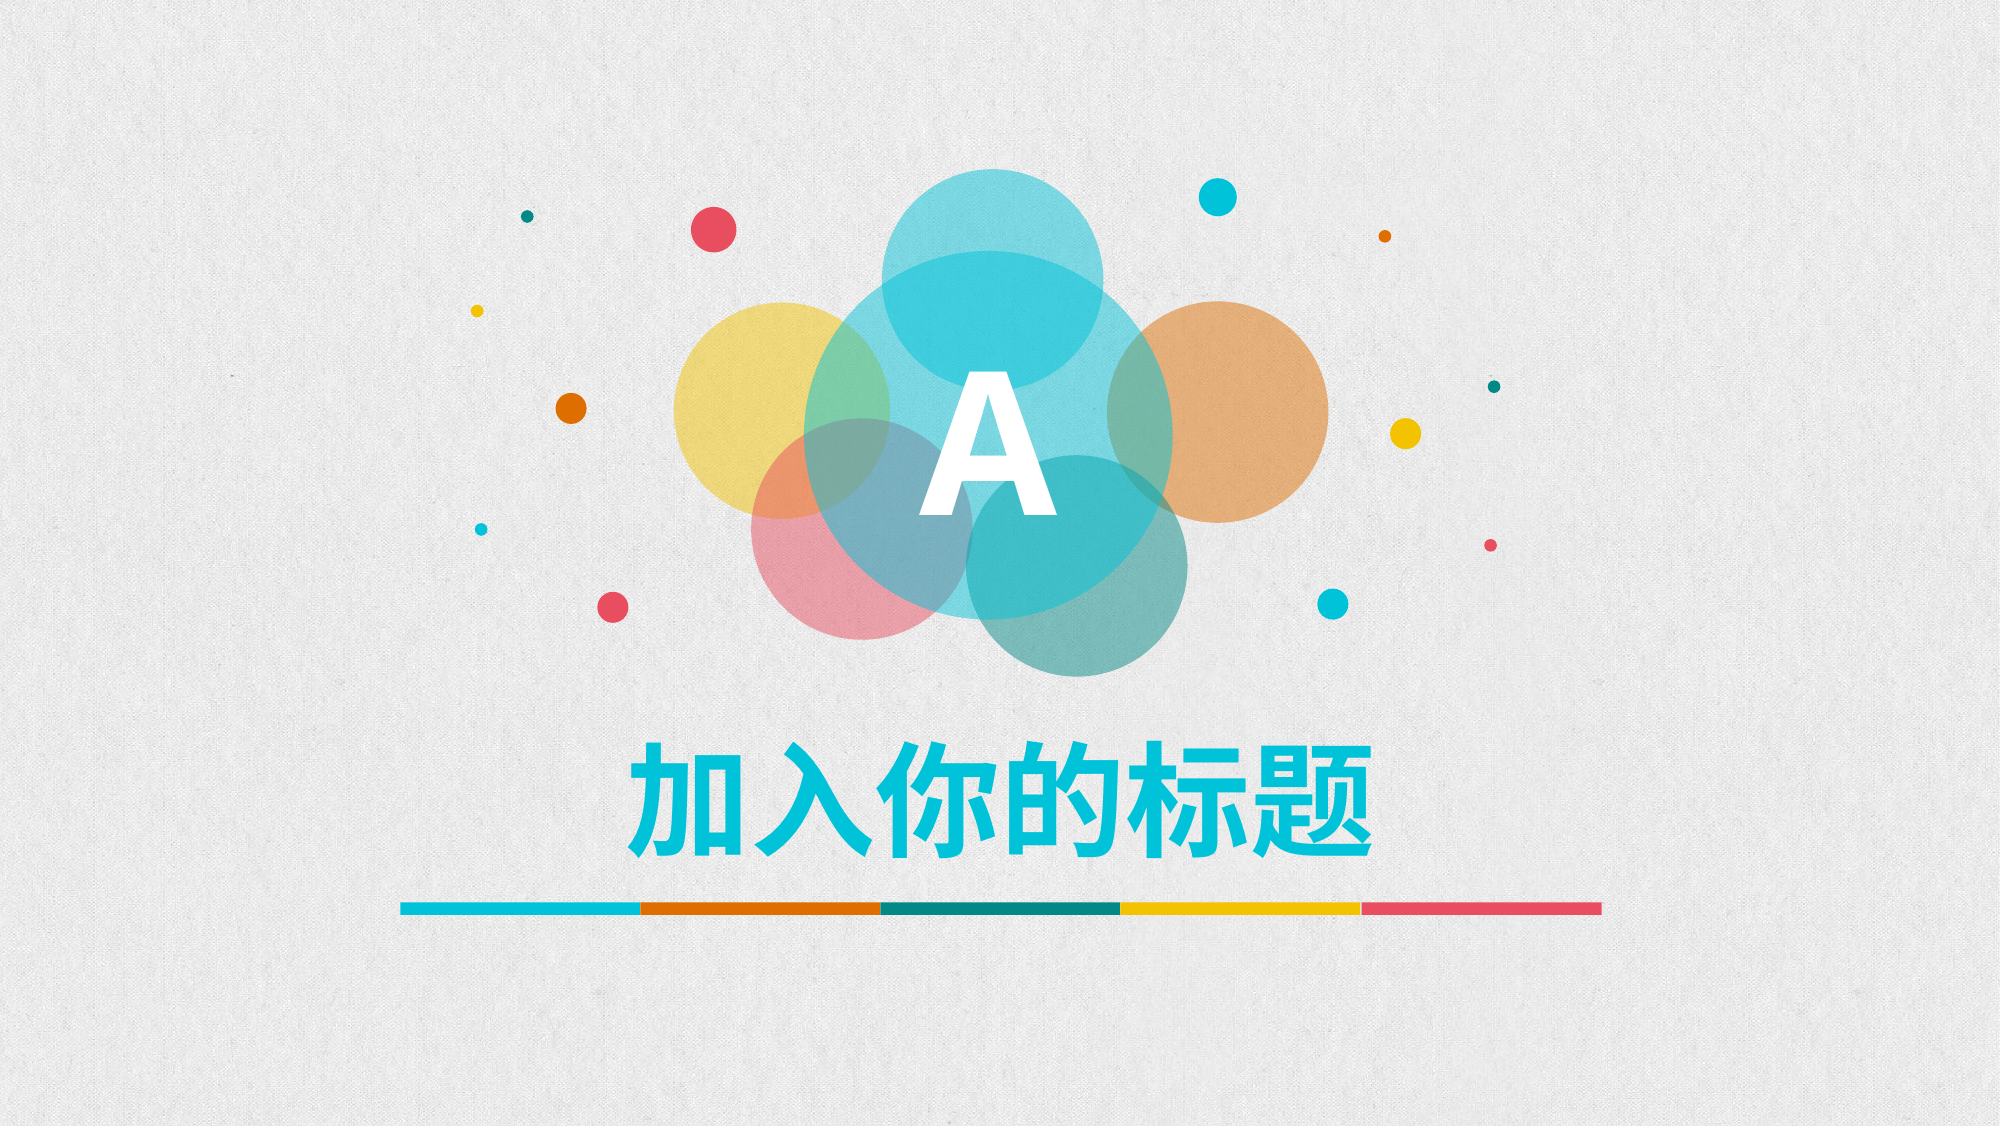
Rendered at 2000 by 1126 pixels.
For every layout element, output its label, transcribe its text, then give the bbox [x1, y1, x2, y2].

text_box 加入你的标题 [262, 741, 1739, 853]
text_box [518, 208, 536, 225]
text_box [1376, 227, 1394, 245]
text_box [688, 204, 739, 255]
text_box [400, 902, 1602, 916]
text_box [1388, 416, 1424, 452]
text_box [671, 300, 842, 516]
text_box [1315, 586, 1351, 622]
text_box [749, 434, 935, 642]
text_box [1196, 176, 1239, 219]
text_box [1485, 378, 1503, 396]
picture [0, 0, 2000, 1126]
text_box [553, 390, 589, 427]
text_box [1482, 536, 1499, 554]
text_box [879, 167, 1106, 289]
text_box [472, 521, 490, 538]
text_box A [801, 248, 1175, 622]
text_box [595, 589, 631, 625]
text_box [1142, 299, 1331, 525]
text_box [468, 302, 486, 320]
text_box [978, 495, 1190, 679]
